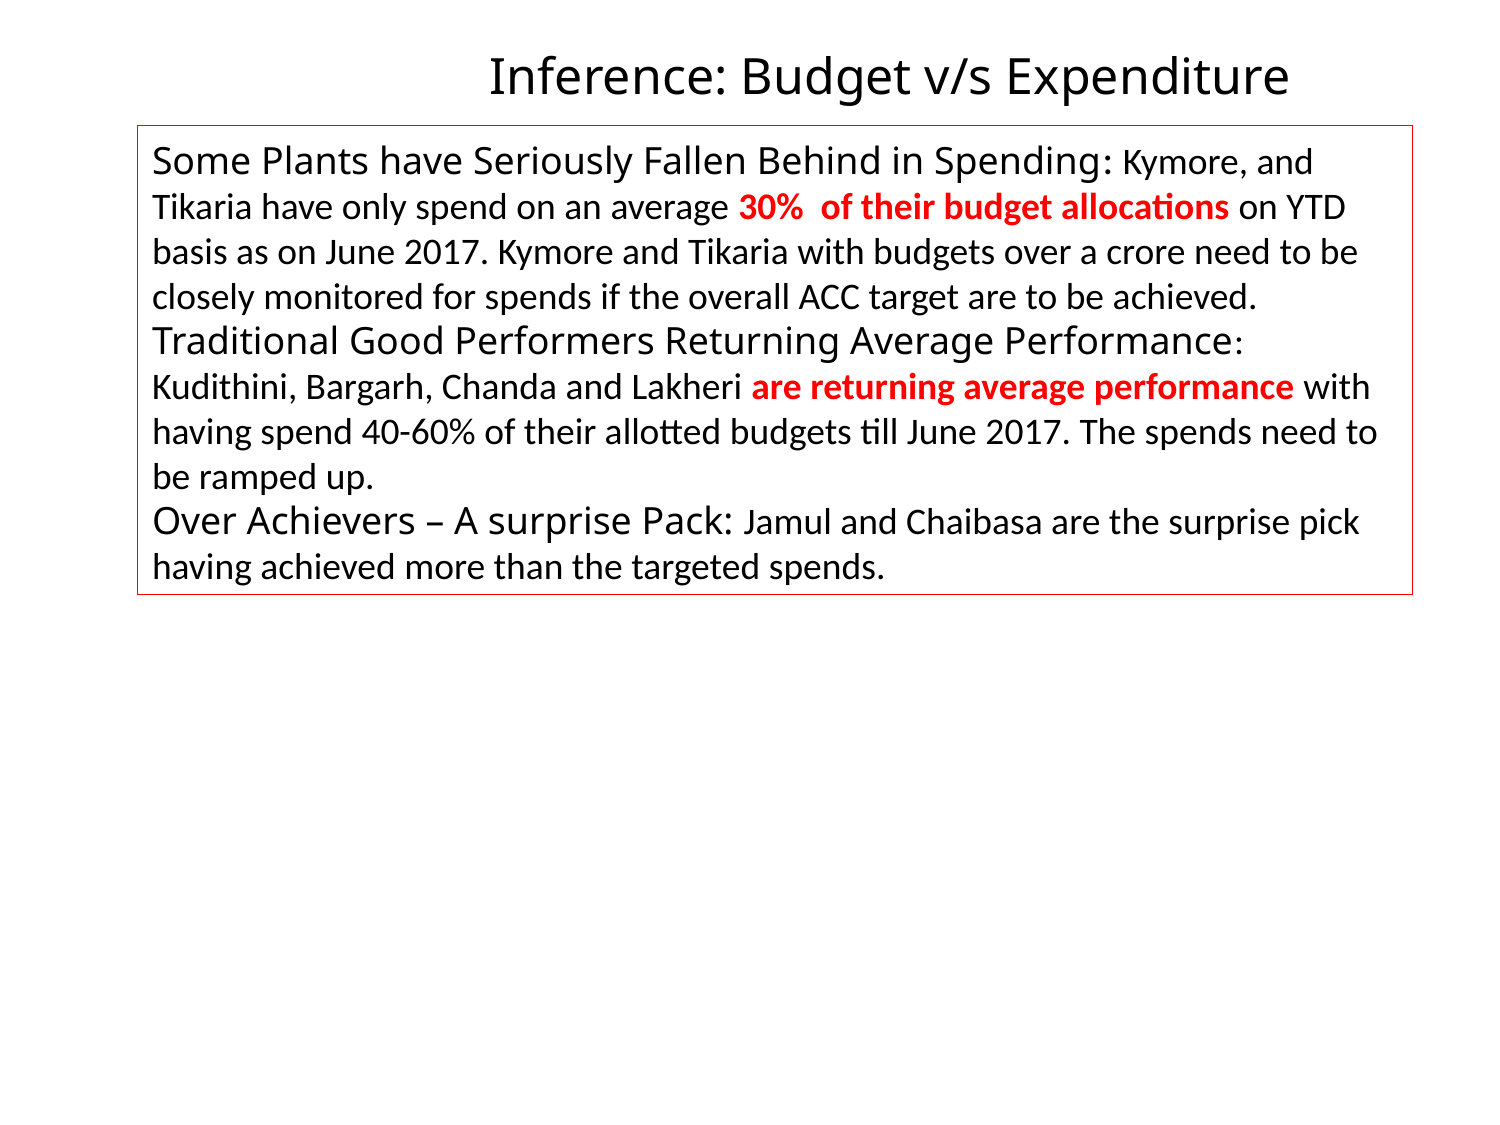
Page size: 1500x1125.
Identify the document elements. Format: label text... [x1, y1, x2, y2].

text_box Some Plants have Seriously Fallen Behind in Spending: Kymore, and Tikaria have only spend on an average 30% of their budget allocations on YTD basis as on June 2017. Kymore and Tikaria with budgets over a crore need to be closely monitored for spends if the overall ACC target are to be achieved. Traditional Good Performers Returning Average Performance: Kudithini, Bargarh, Chanda and Lakheri are returning average performance with having spend 40-60% of their allotted budgets till June 2017. The spends need to be ramped up. Over Achievers – A surprise Pack: Jamul and Chaibasa are the surprise pick having achieved more than the targeted spends. [137, 125, 1413, 595]
text_box Inference: Budget v/s Expenditure [474, 37, 1500, 113]
